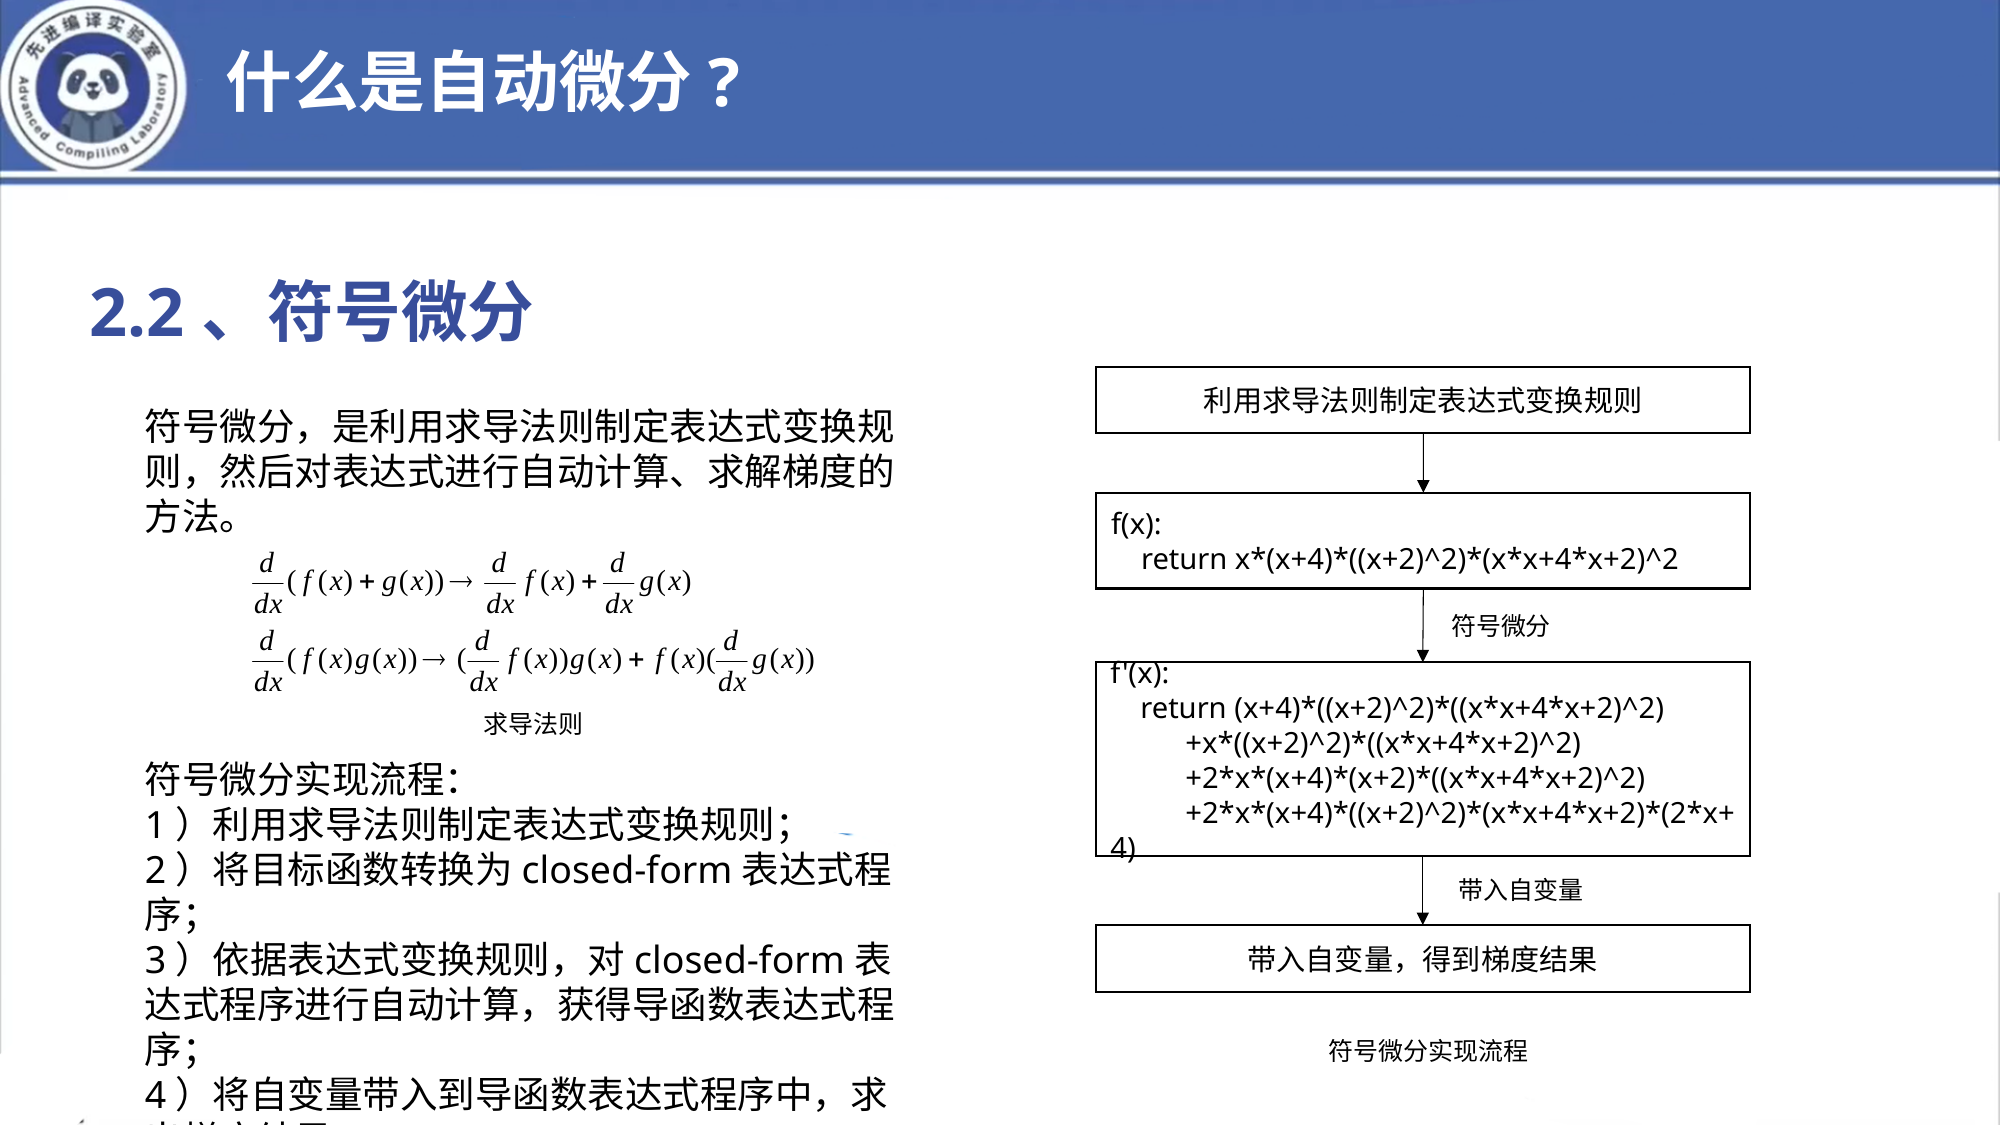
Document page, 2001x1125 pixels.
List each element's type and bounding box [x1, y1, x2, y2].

text_box [248, 544, 820, 698]
picture [0, 0, 2000, 1125]
